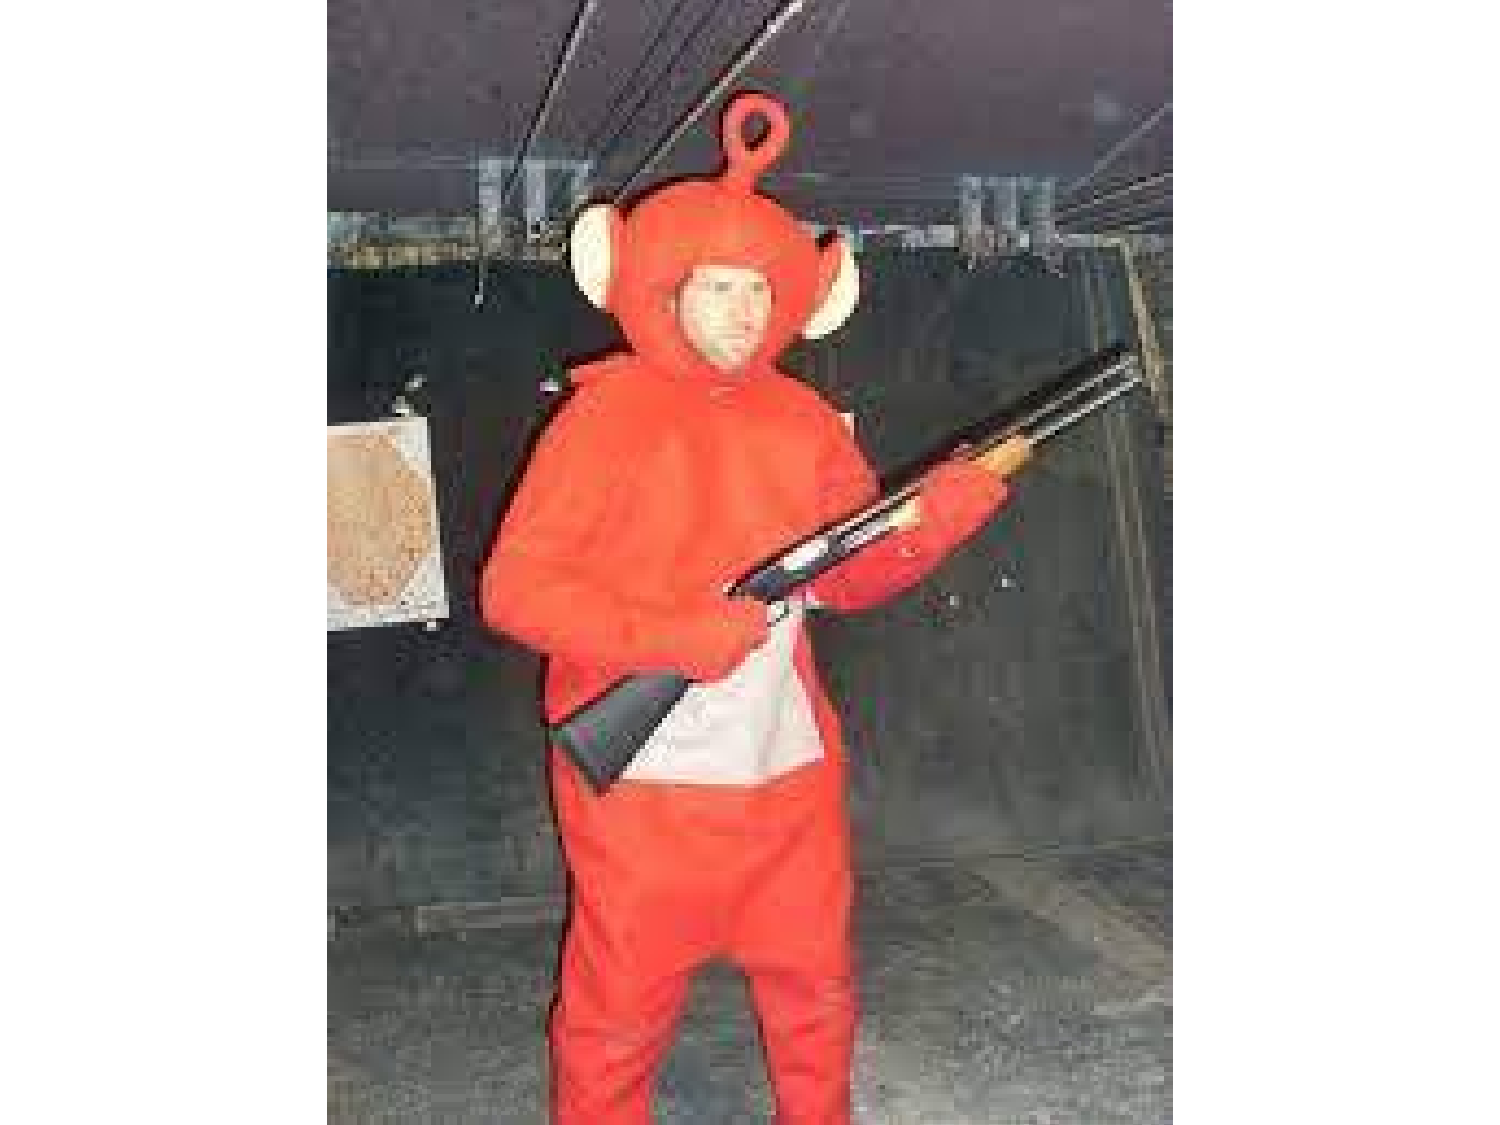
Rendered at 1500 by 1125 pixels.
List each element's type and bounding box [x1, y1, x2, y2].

picture [327, 0, 1173, 1125]
